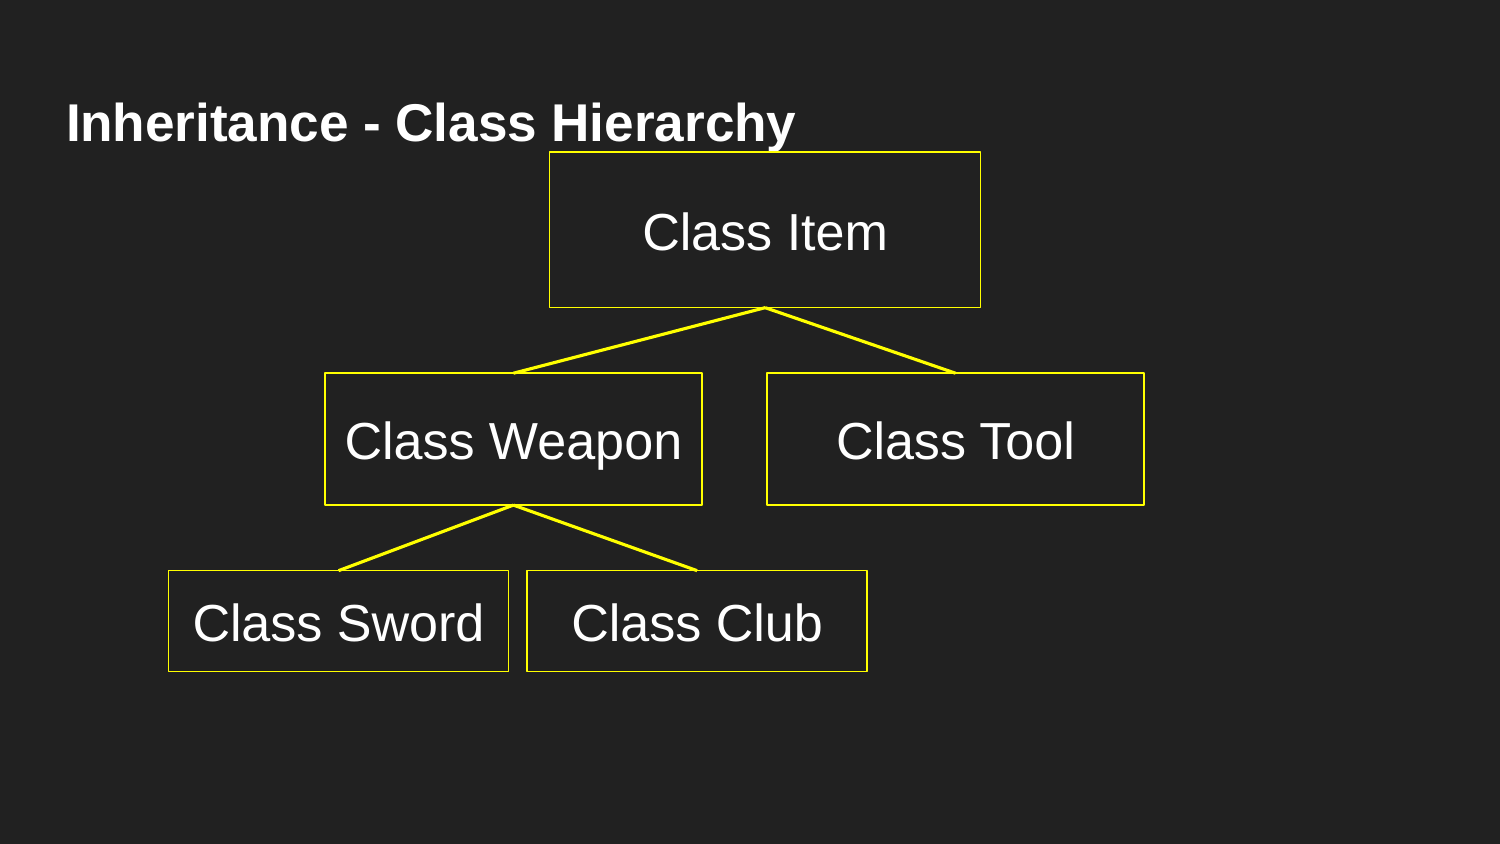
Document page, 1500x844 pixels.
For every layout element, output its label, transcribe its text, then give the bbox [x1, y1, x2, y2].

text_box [338, 504, 512, 571]
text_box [513, 504, 698, 571]
text_box Class Tool [767, 373, 1145, 506]
text_box Class Weapon [324, 373, 702, 506]
text_box Class Sword [168, 570, 509, 672]
title Inheritance - Class Hierarchy [51, 72, 1449, 167]
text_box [764, 307, 956, 374]
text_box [513, 307, 763, 374]
text_box Class Club [526, 570, 868, 672]
text_box Class Item [549, 151, 981, 308]
